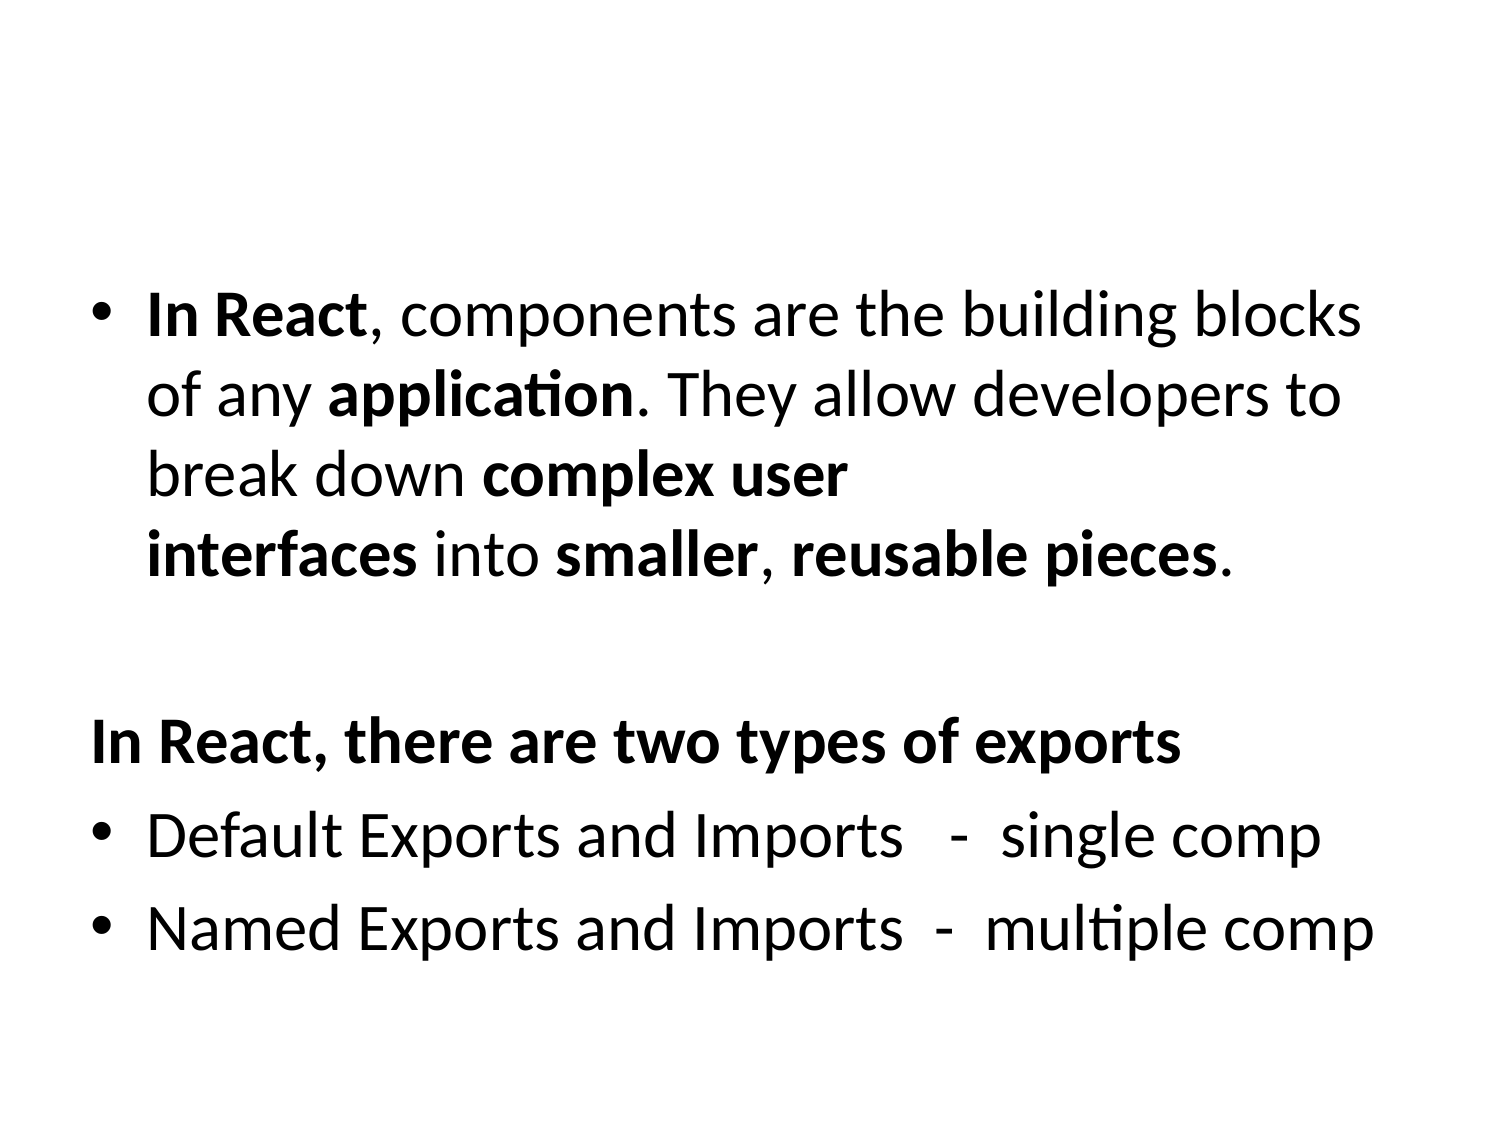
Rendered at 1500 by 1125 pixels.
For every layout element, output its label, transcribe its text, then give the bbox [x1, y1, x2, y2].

list In React, components are the building blocks of any application. They allow developers to break down complex user interfaces into smaller, reusable pieces. In React, there are two types of exports Default Exports and Imports - single comp Named Exports and Imports - multiple comp [75, 262, 1425, 1005]
